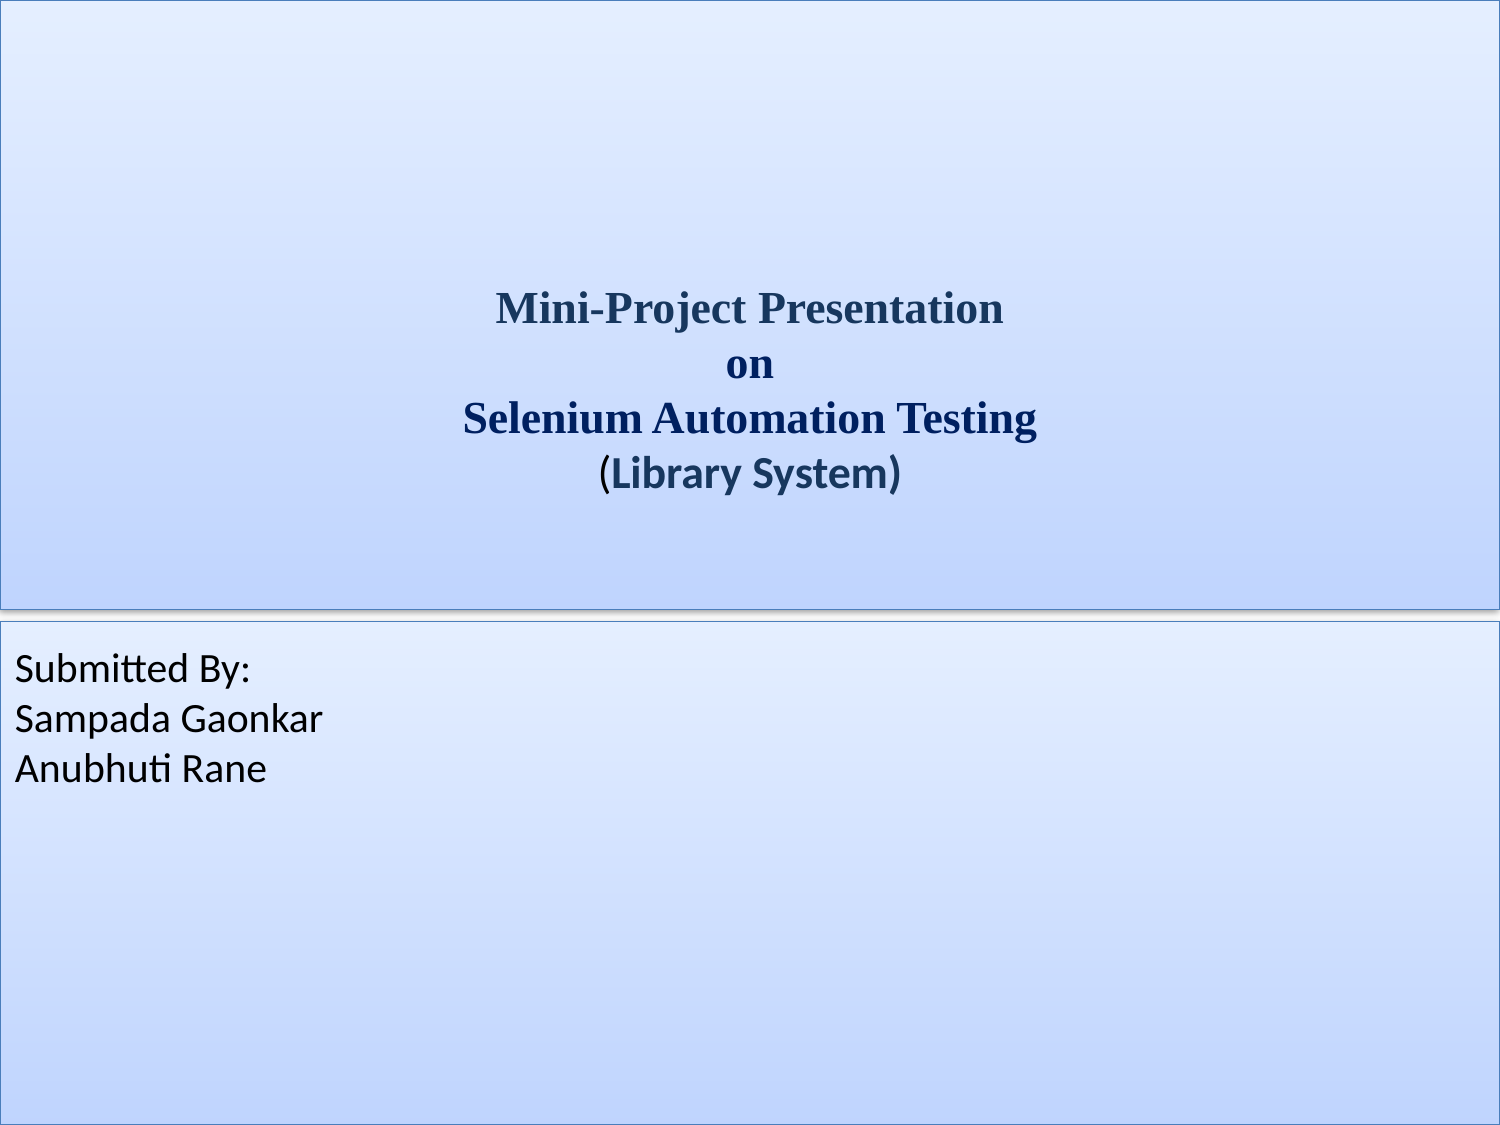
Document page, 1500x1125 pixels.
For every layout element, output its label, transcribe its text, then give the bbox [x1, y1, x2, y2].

title Mini-Project Presentation on Selenium Automation Testing (Library System) [0, 0, 1500, 610]
text_box Submitted By: Sampada Gaonkar Anubhuti Rane [0, 621, 1500, 1125]
subtitle [0, 609, 809, 619]
